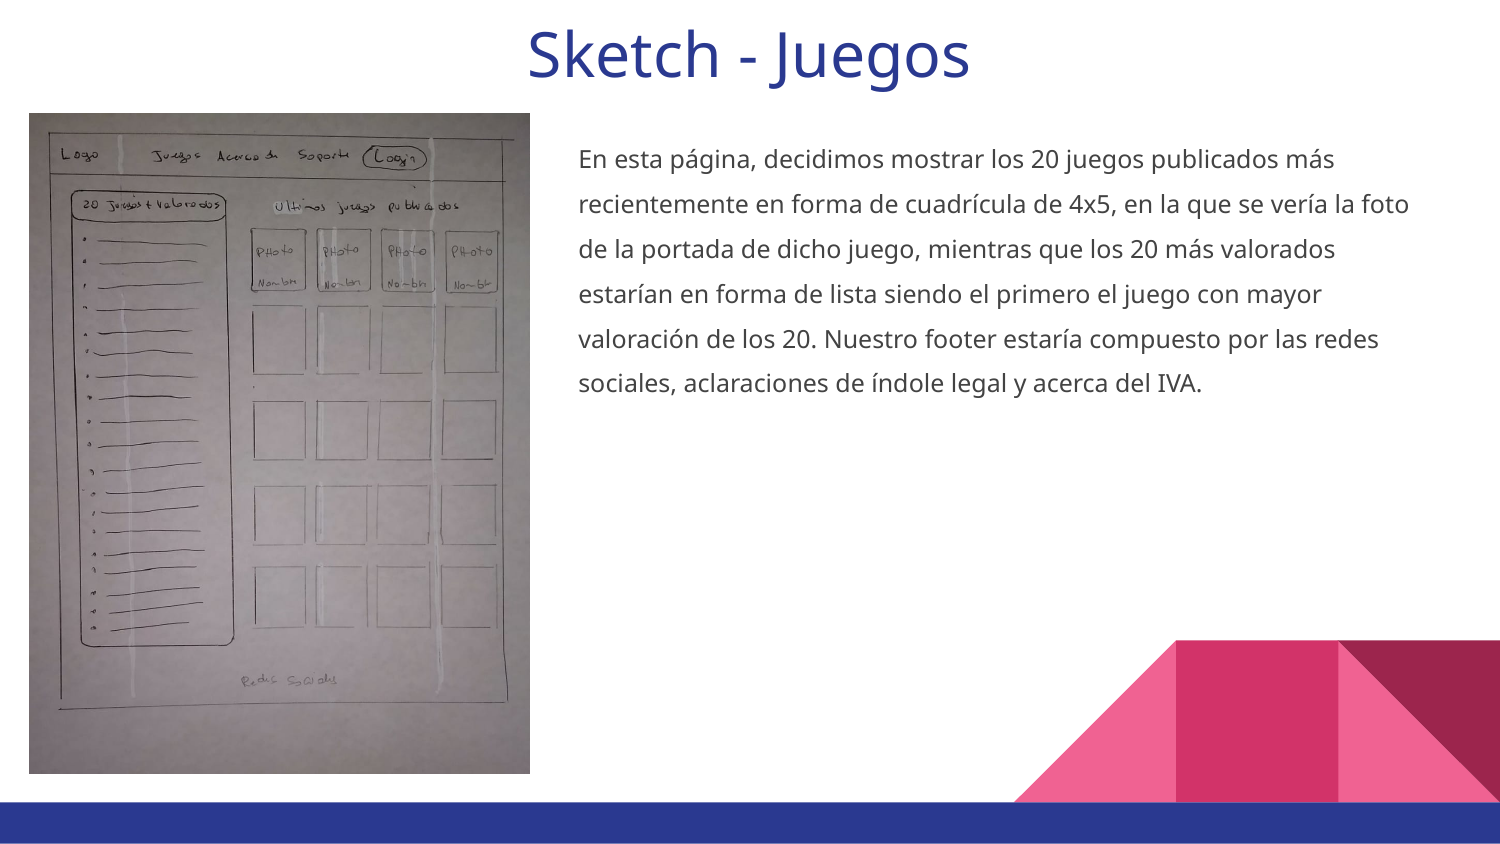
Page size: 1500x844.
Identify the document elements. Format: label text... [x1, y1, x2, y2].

title Sketch - Juegos [51, 0, 1449, 100]
picture [28, 113, 530, 775]
list En esta página, decidimos mostrar los 20 juegos publicados más recientemente en forma de cuadrícula de 4x5, en la que se vería la foto de la portada de dicho juego, mientras que los 20 más valorados estarían en forma de lista siendo el primero el juego con mayor valoración de los 20. Nuestro footer estaría compuesto por las redes sociales, aclaraciones de índole legal y acerca del IVA. [563, 113, 1449, 636]
